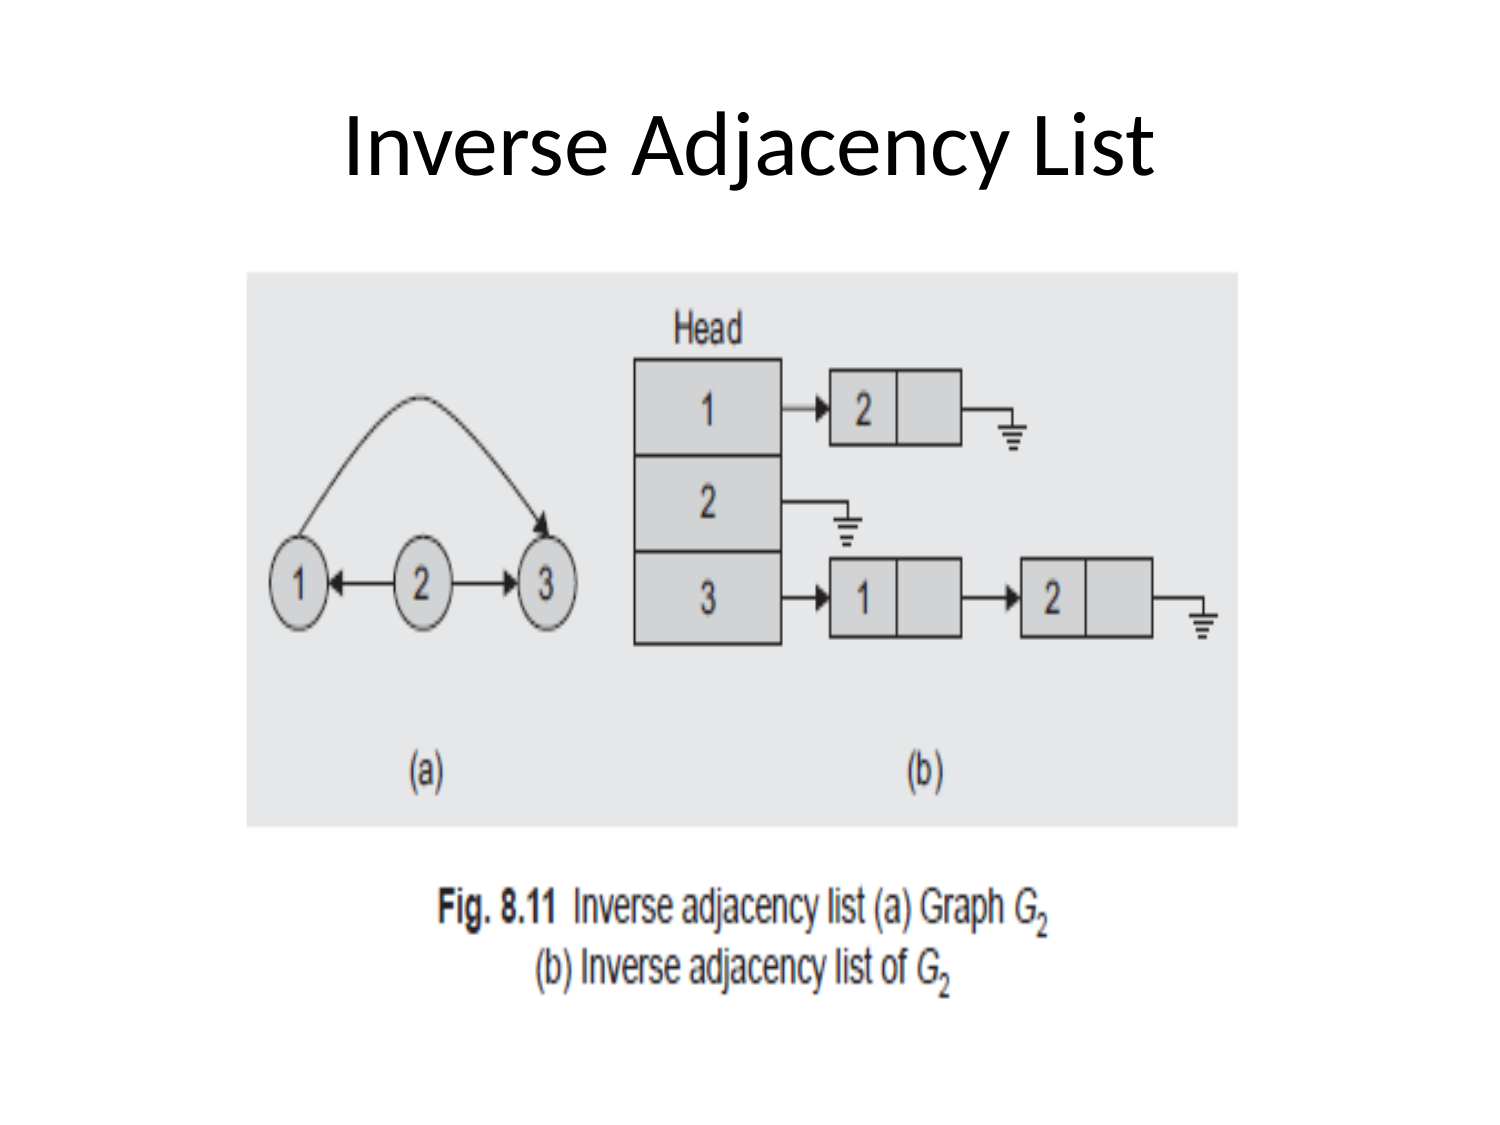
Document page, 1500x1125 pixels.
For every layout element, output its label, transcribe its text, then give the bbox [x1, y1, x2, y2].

title Inverse Adjacency List [75, 45, 1425, 233]
picture [174, 224, 1363, 1063]
